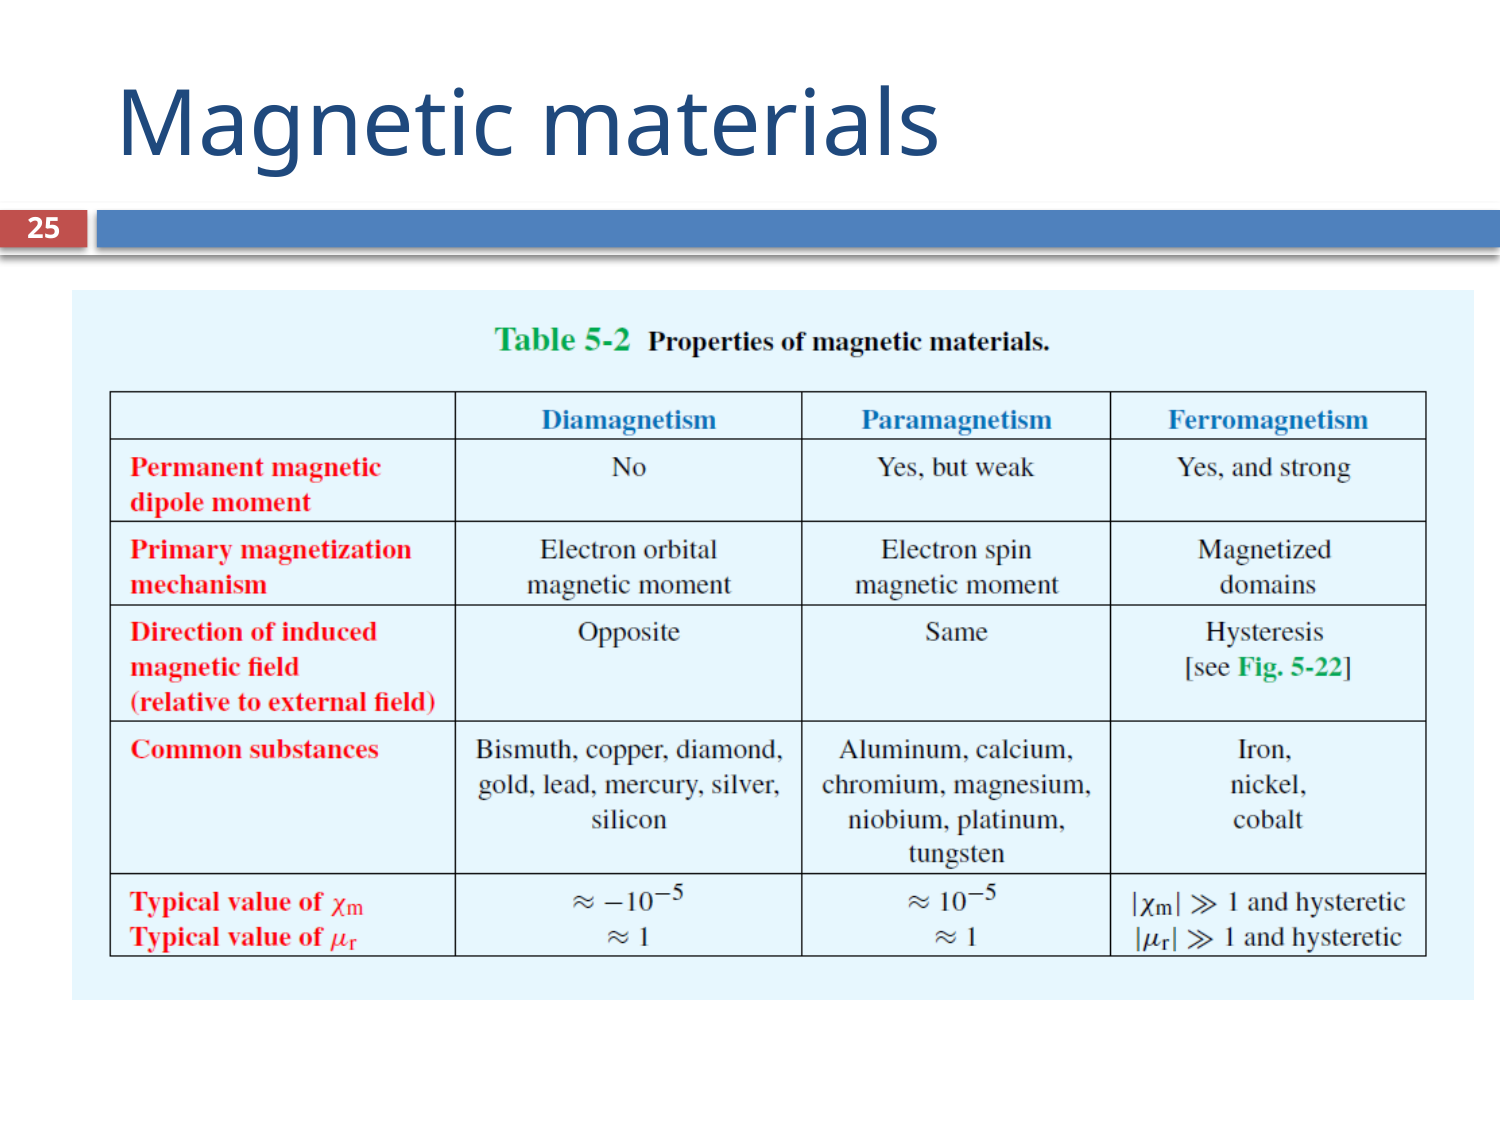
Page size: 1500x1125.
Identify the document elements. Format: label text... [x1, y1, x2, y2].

title Magnetic materials [100, 37, 1438, 200]
picture [72, 290, 1475, 1000]
slide_number 25 [0, 208, 88, 249]
